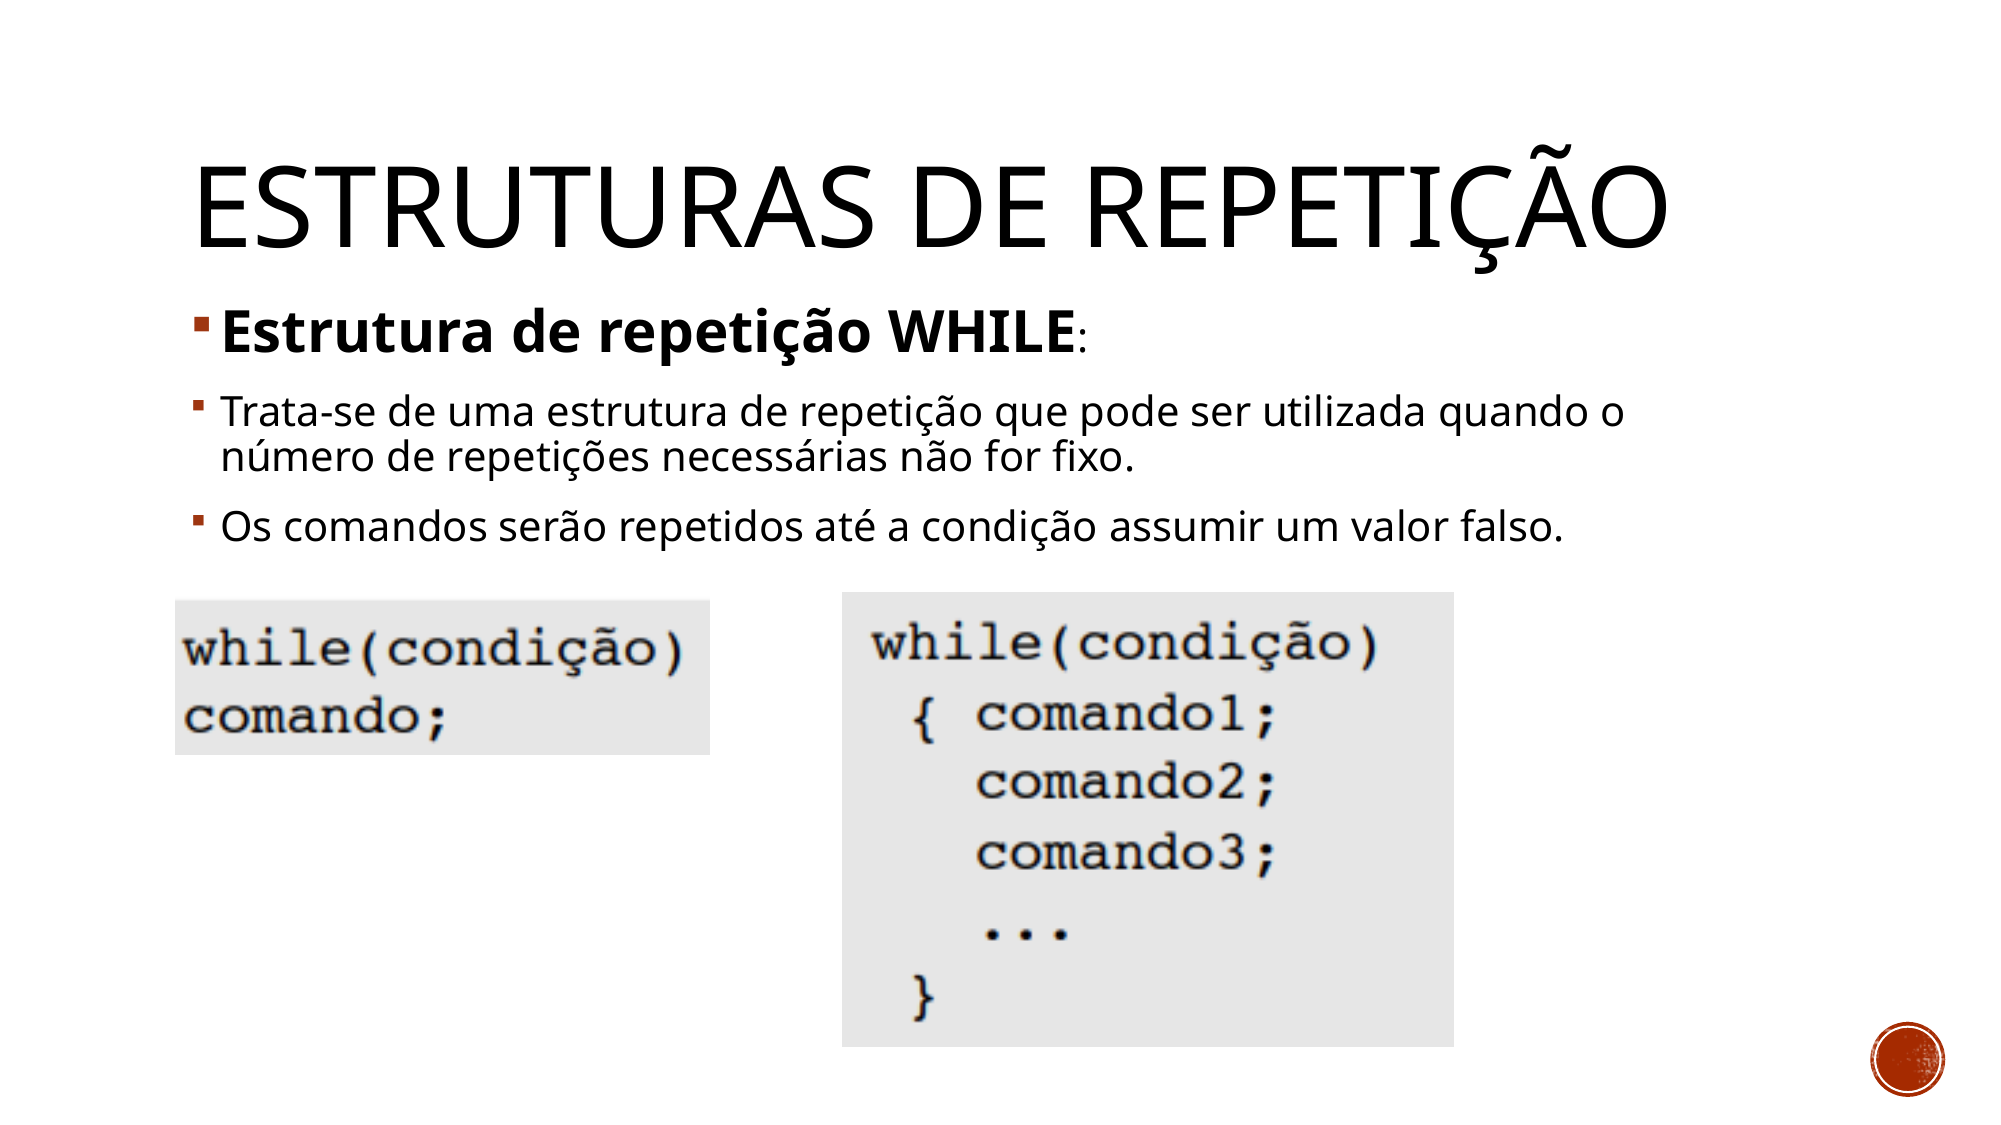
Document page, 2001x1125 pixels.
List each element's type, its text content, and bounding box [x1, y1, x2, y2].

picture [842, 592, 1454, 1047]
title Estruturas de repetição [175, 79, 1826, 344]
picture [175, 593, 710, 755]
list Estrutura de repetição WHILE: Trata-se de uma estrutura de repetição que pode ser utilizada quando o número de repetições necessárias não for fixo. Os comandos serão repetidos até a condição assumir um valor falso. [175, 294, 1724, 1125]
